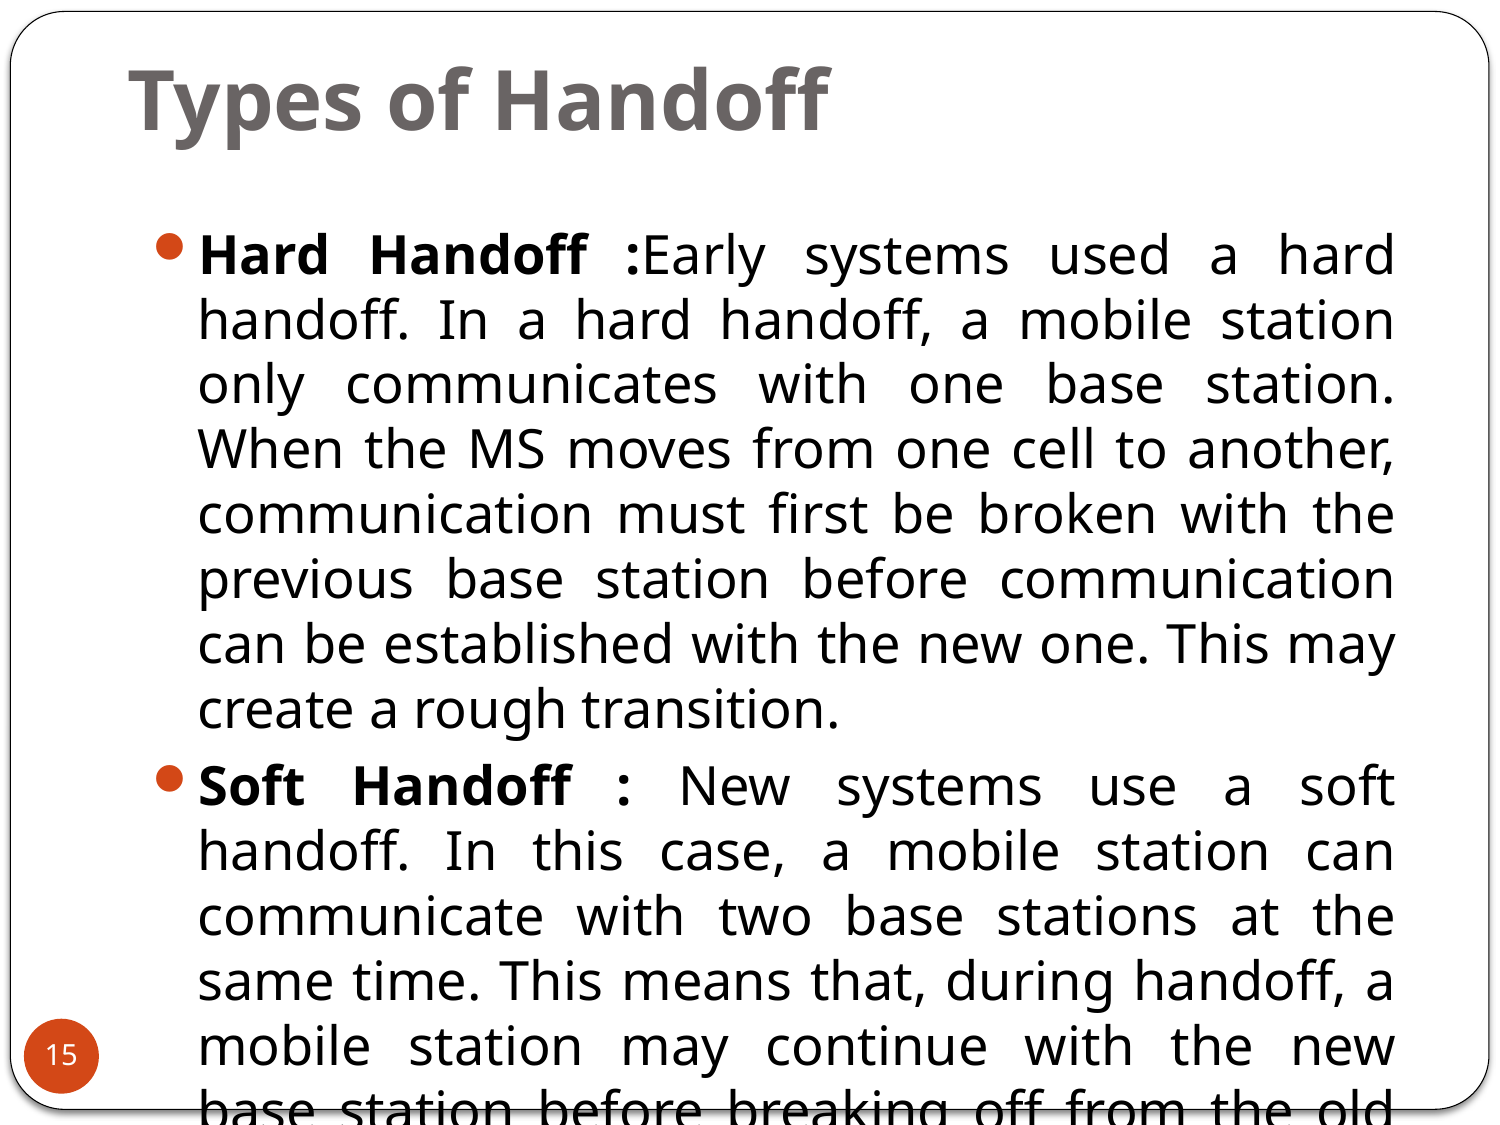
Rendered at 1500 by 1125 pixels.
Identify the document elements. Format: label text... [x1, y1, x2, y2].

slide_number 15 [23, 1018, 99, 1094]
title Types of Handoff [112, 0, 1388, 163]
list Hard Handoff :Early systems used a hard handoff. In a hard handoff, a mobile station only communicates with one base station. When the MS moves from one cell to another, communication must first be broken with the previous base station before communication can be established with the new one. This may create a rough transition. Soft Handoff : New systems use a soft handoff. In this case, a mobile station can communicate with two base stations at the same time. This means that, during handoff, a mobile station may continue with the new base station before breaking off from the old one. [137, 212, 1413, 963]
